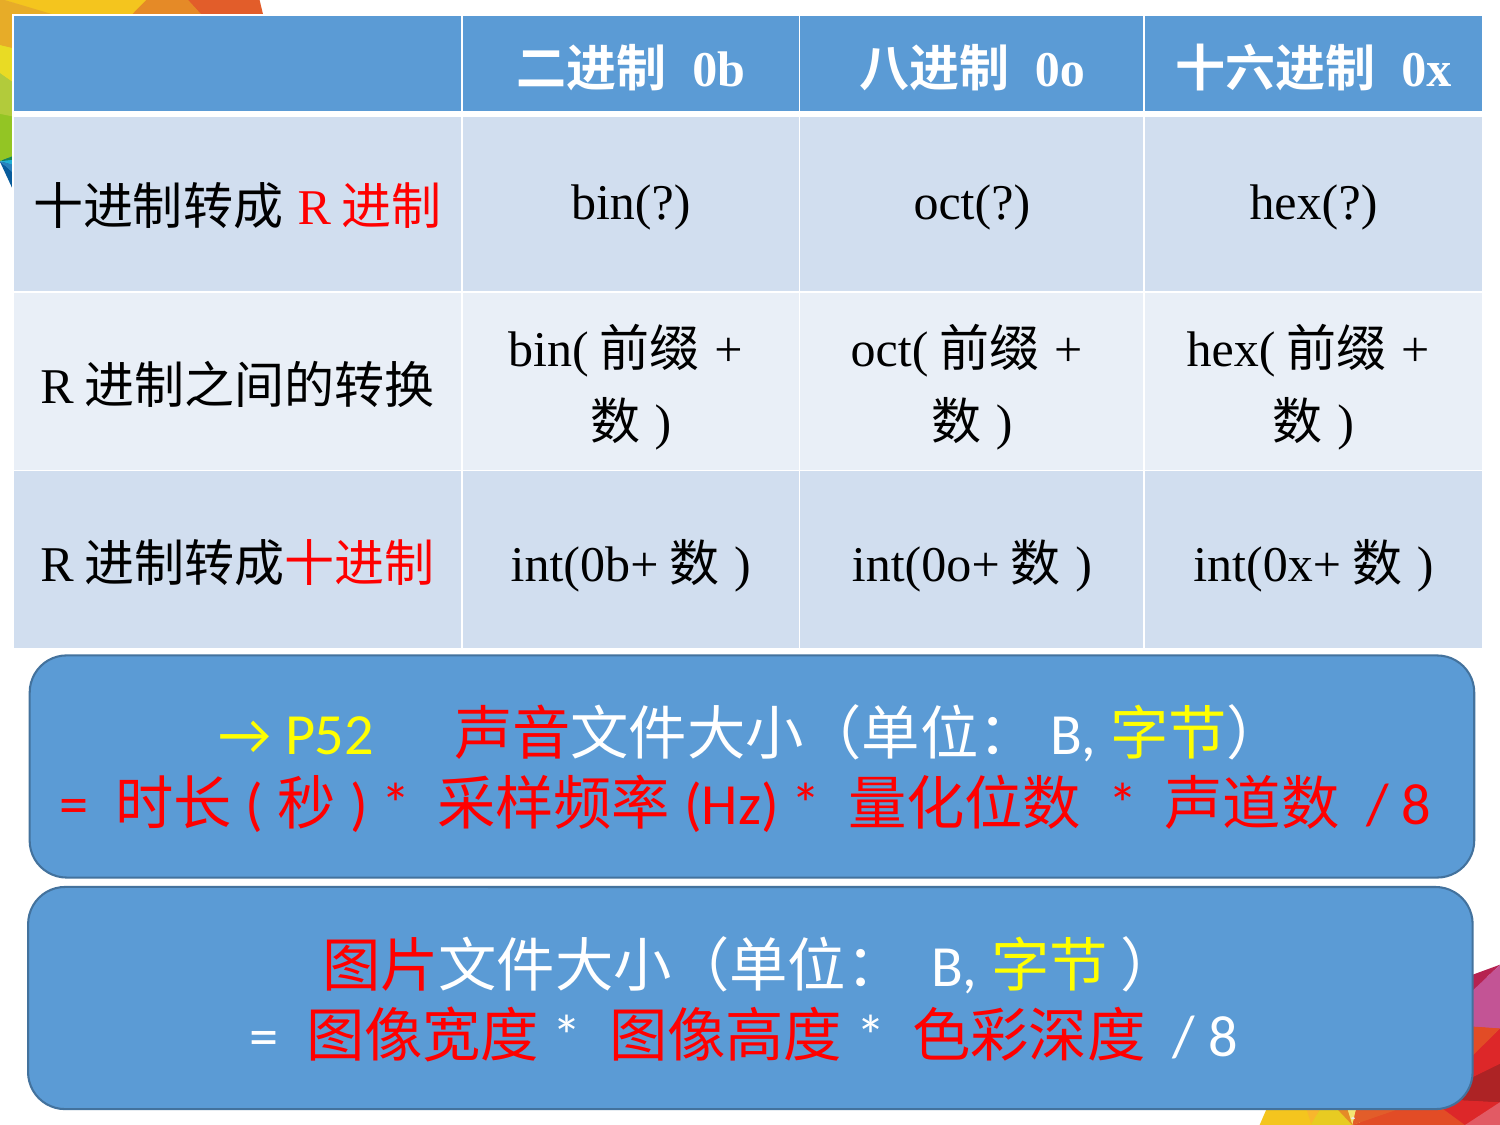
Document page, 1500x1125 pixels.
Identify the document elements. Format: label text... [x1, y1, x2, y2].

table_cell oct(前缀+数) [800, 293, 1143, 470]
table_cell hex(?) [1145, 117, 1482, 291]
table_cell int(0o+数) [800, 471, 1143, 648]
text_box → P52 声音文件大小（单位：B,字节） = 时长(秒) * 采样频率(Hz) * 量化位数 * 声道数 / 8 [28, 654, 1476, 879]
table_cell bin(?) [463, 117, 799, 291]
table_cell R进制之间的转换 [14, 293, 461, 470]
table_header 十六进制 0x [1145, 16, 1482, 111]
table_cell bin(前缀+数) [463, 293, 799, 470]
table_cell hex(前缀+数) [1145, 293, 1482, 470]
table_cell int(0x+数) [1145, 471, 1482, 648]
table_header 二进制 0b [463, 16, 799, 111]
table_cell R进制转成十进制 [14, 471, 461, 648]
table_cell oct(?) [800, 117, 1143, 291]
table_cell 十进制转成R进制 [14, 117, 461, 291]
table_header [14, 16, 461, 111]
table_header 八进制 0o [800, 16, 1143, 111]
table_cell int(0b+数) [463, 471, 799, 648]
text_box 图片文件大小（单位： B,字节 ） = 图像宽度* 图像高度* 色彩深度 / 8 [27, 885, 1474, 1111]
